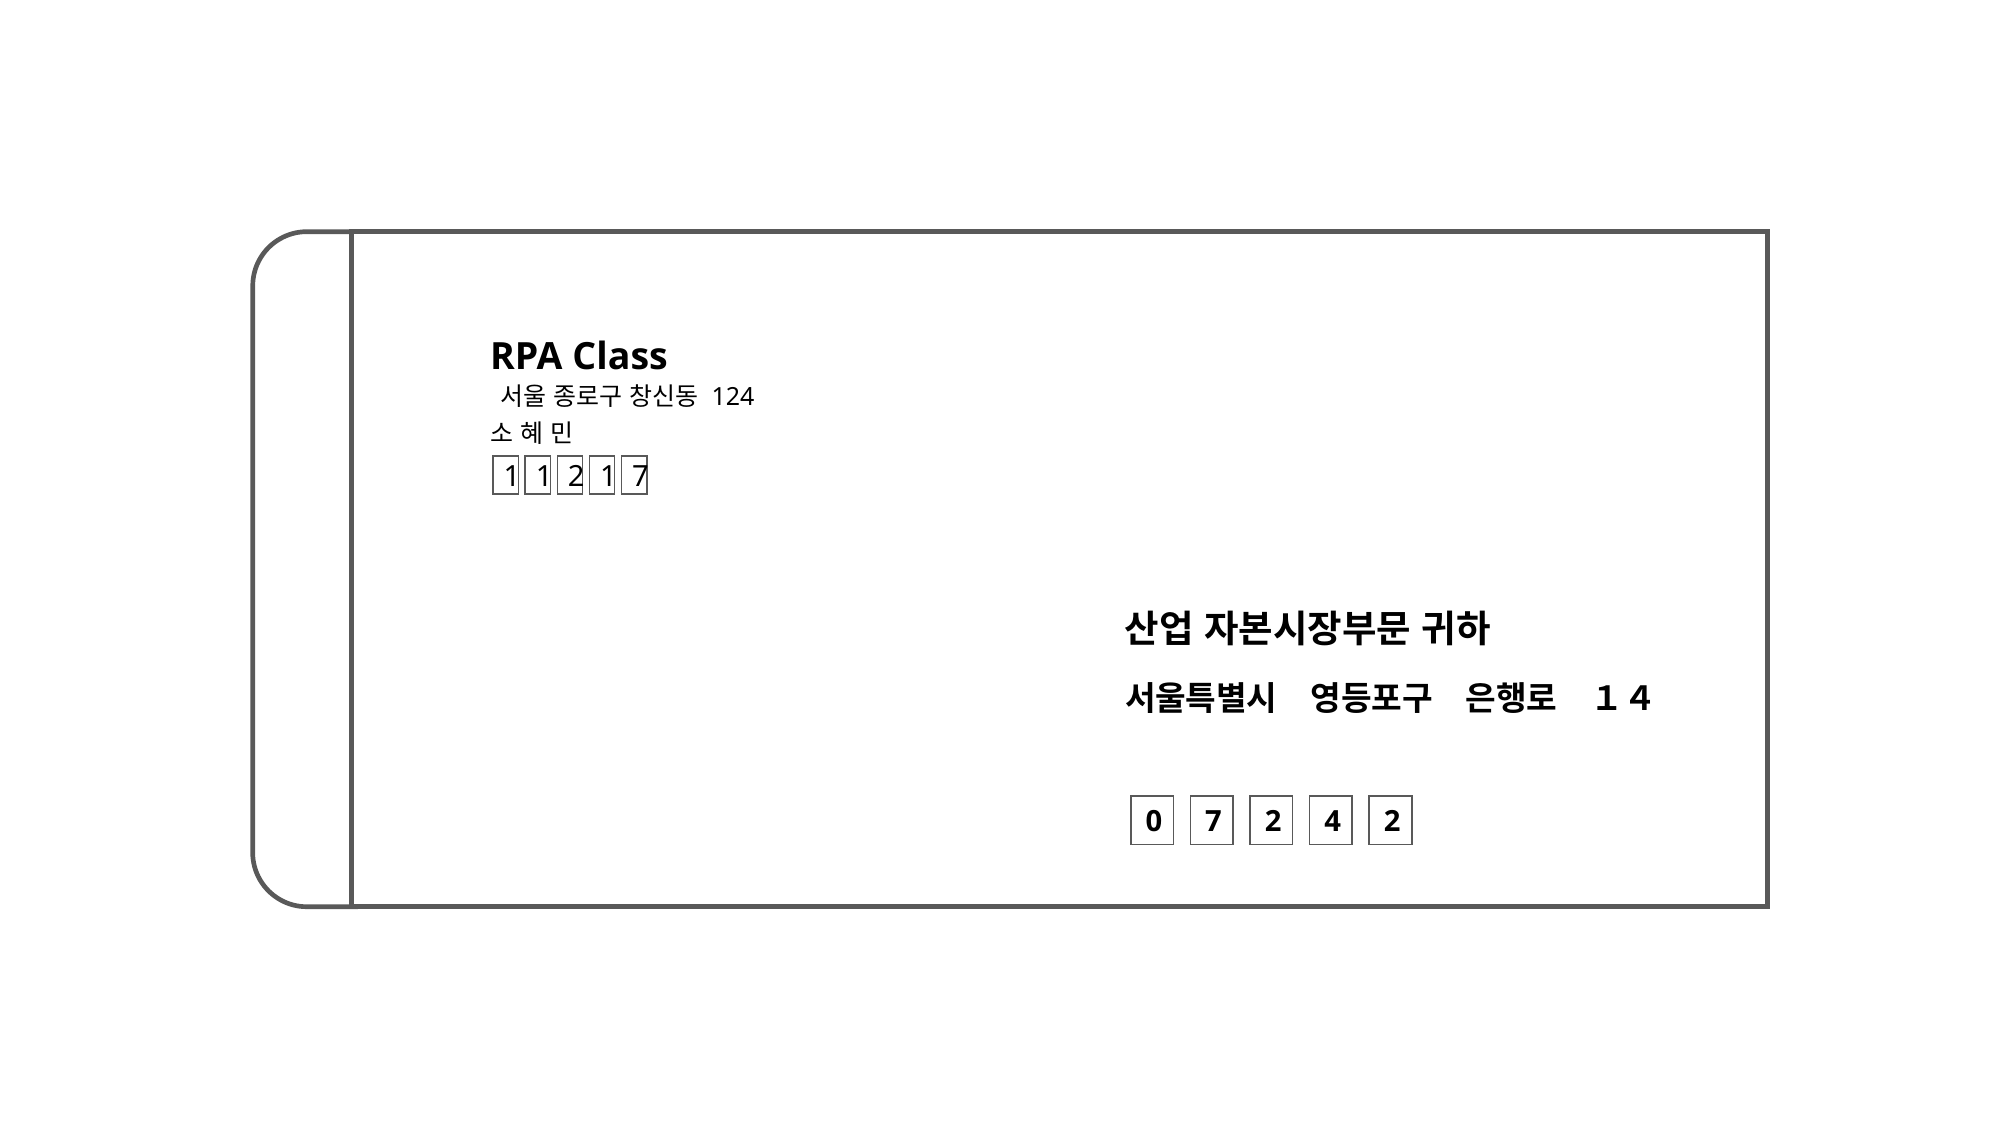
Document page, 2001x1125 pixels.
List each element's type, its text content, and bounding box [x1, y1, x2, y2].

text_box 1 [492, 455, 519, 495]
text_box 서울특별시 영등포구 은행로 １４ [1110, 669, 1768, 804]
text_box 7 [1189, 795, 1234, 845]
text_box 소 혜 민 [476, 410, 647, 456]
text_box 2 [556, 455, 584, 495]
text_box 2 [1368, 795, 1413, 845]
text_box 2 [1249, 795, 1294, 845]
text_box [351, 231, 1769, 908]
text_box 7 [620, 455, 648, 495]
text_box RPA Class [475, 324, 683, 384]
text_box 서울 종로구 창신동 124 [485, 373, 770, 418]
text_box 1 [524, 455, 552, 495]
text_box [251, 230, 362, 908]
text_box 4 [1309, 795, 1353, 845]
text_box 산업 자본시장부문 귀하 [1110, 597, 1748, 657]
text_box 0 [1130, 795, 1174, 845]
text_box 1 [588, 455, 616, 495]
